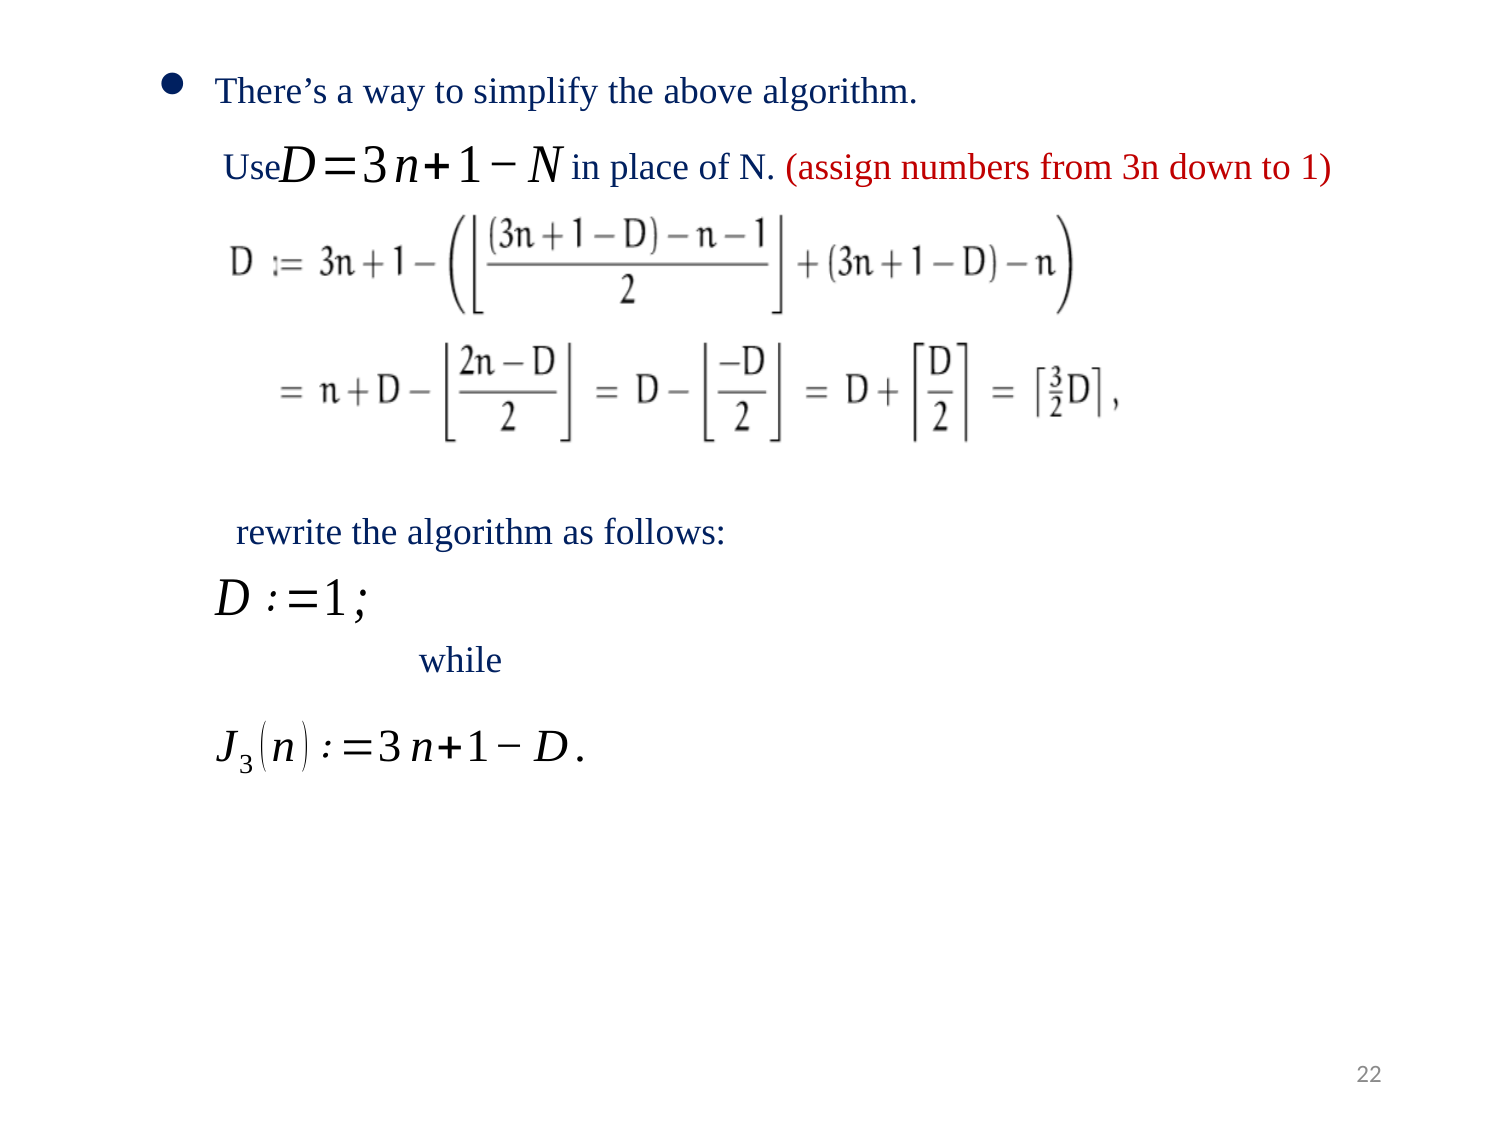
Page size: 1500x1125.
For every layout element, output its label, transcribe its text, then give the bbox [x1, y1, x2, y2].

slide_number 21 [1059, 1042, 1397, 1103]
text_box rewrite the algorithm as follows: [171, 499, 742, 559]
text_box There’s a way to simplify the above algorithm. [143, 58, 1145, 119]
picture [220, 194, 1122, 448]
text_box Use [208, 134, 296, 195]
text_box in place of N. (assign numbers from 3n down to 1) [506, 134, 1370, 195]
